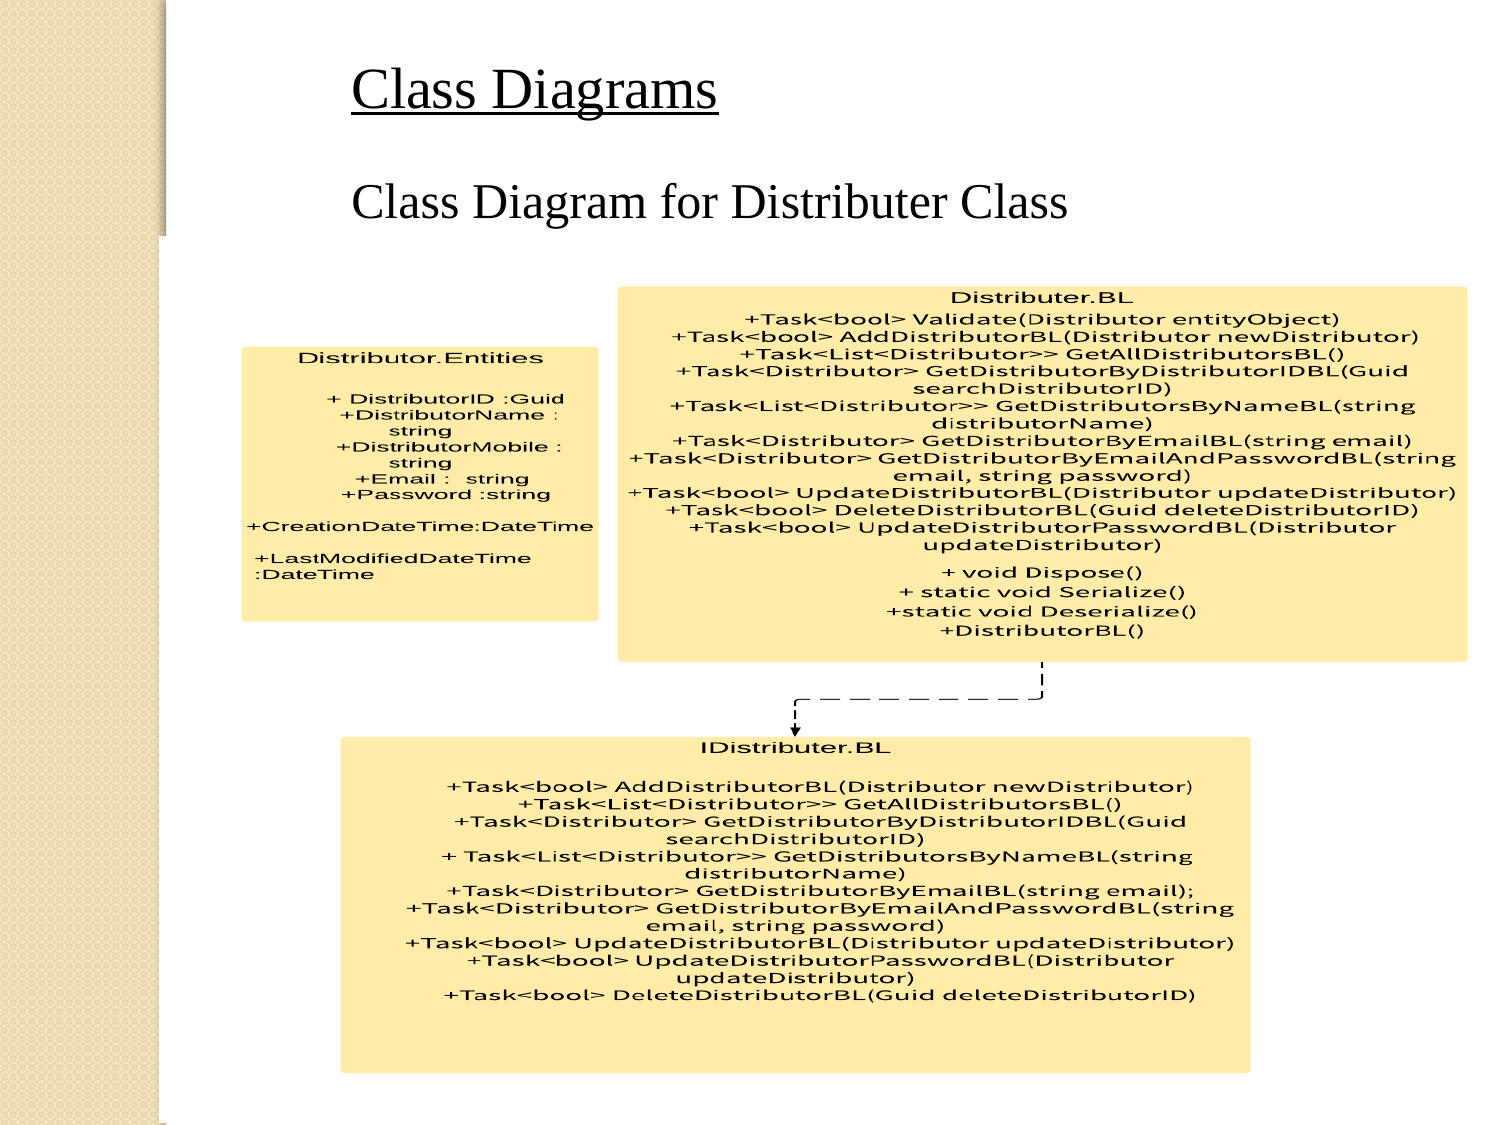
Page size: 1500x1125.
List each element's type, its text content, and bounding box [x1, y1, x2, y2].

text_box Class Diagram for Distributer Class [336, 160, 1211, 233]
picture [159, 236, 1500, 1123]
text_box Class Diagrams [336, 42, 1306, 128]
